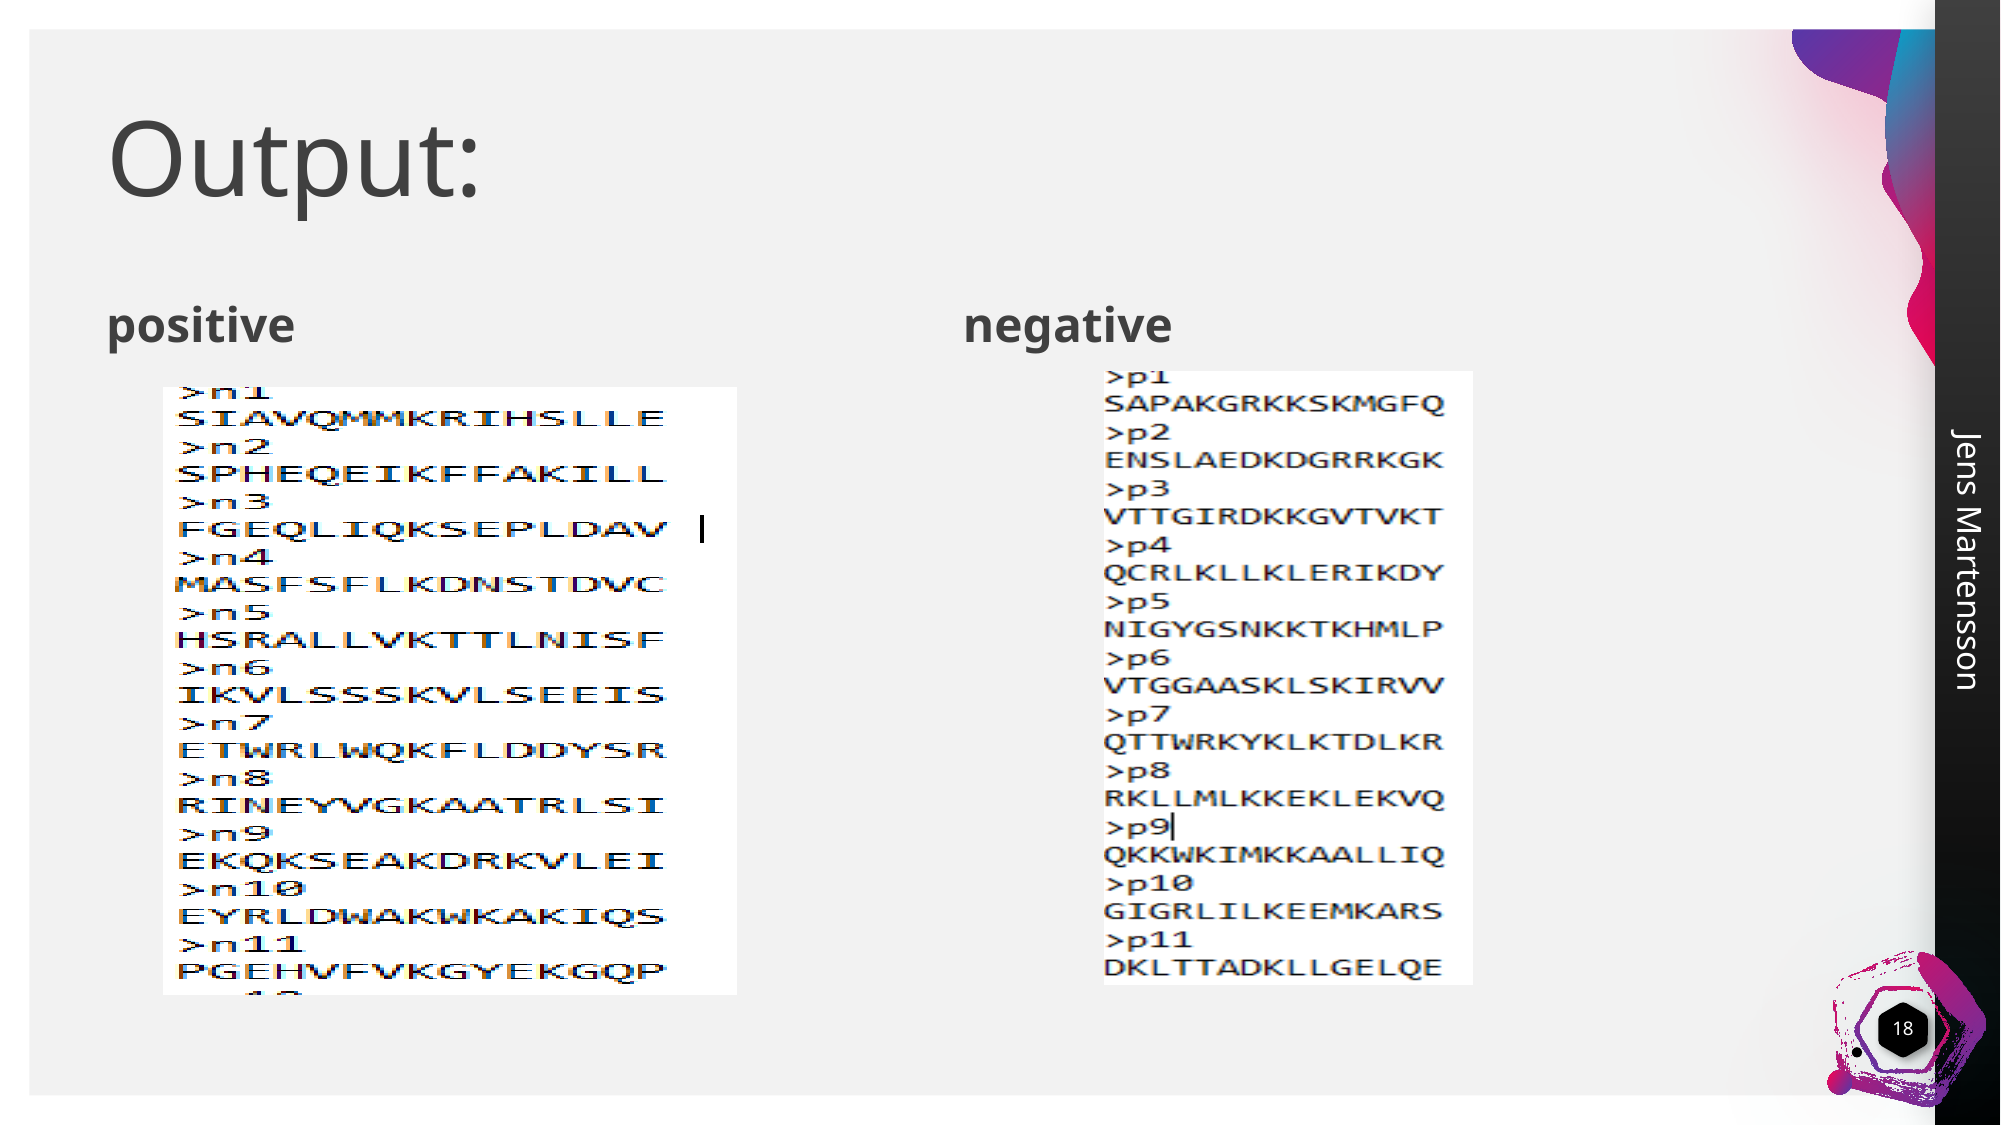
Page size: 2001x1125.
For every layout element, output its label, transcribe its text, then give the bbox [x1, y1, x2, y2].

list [163, 387, 737, 995]
slide_number 18 [1872, 1001, 1934, 1057]
list negative [962, 301, 1790, 361]
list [1104, 371, 1473, 985]
title Output: [106, 106, 1790, 225]
list positive [106, 301, 934, 361]
